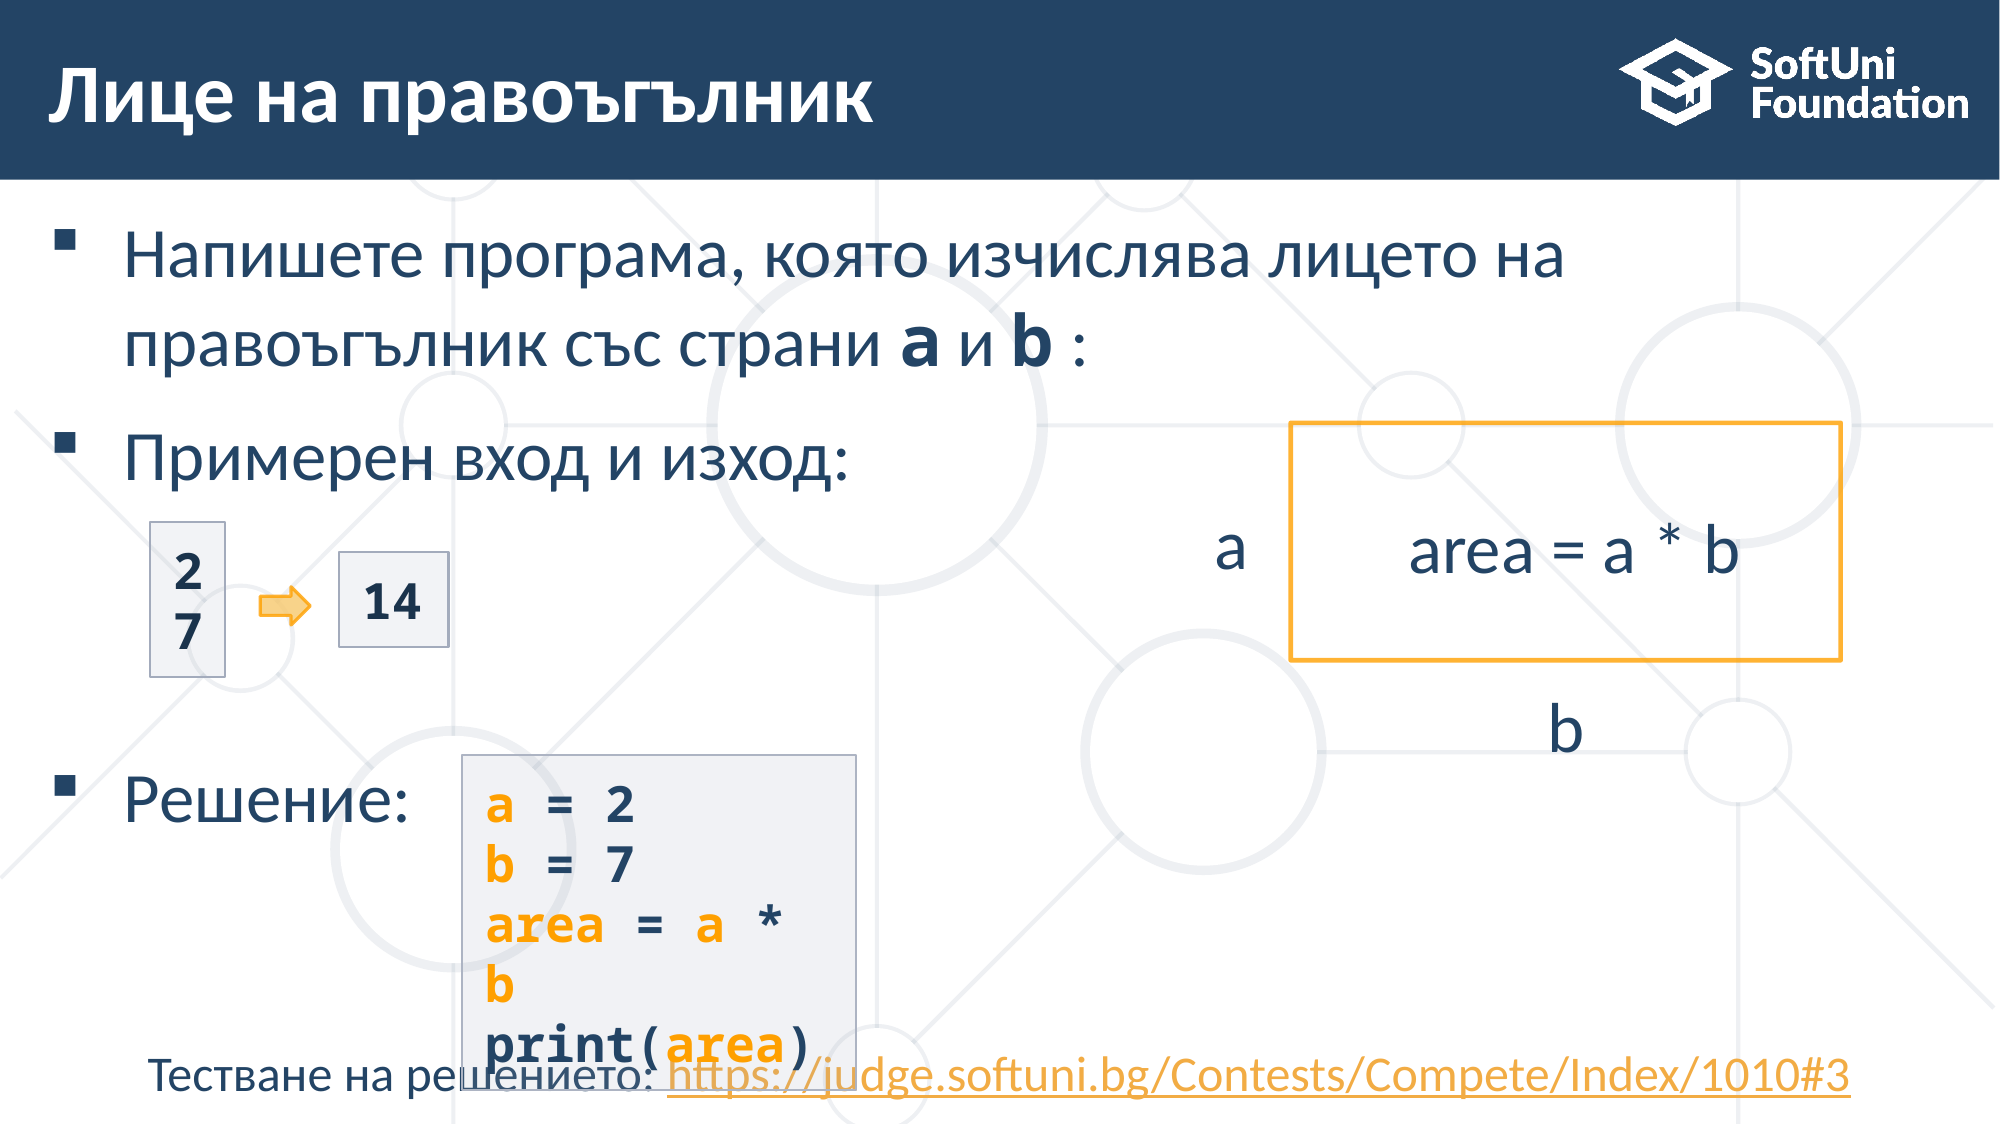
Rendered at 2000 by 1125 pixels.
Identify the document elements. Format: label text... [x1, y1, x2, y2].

text_box Тестване на решението: https://judge.softuni.bg/Contests/Compete/Index/1010#3 [114, 1033, 1884, 1120]
text_box a = 2 b = 7 area = a * b print(area) [462, 754, 857, 1091]
picture [1618, 38, 1968, 126]
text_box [1186, 422, 1841, 778]
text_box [149, 521, 449, 679]
title Лице на правоъгълник [31, 16, 1591, 162]
list Напишете програма, която изчислява лицето на правоъгълник със страни а и b : Примерен вход и изход: Решение: [31, 196, 1970, 1050]
